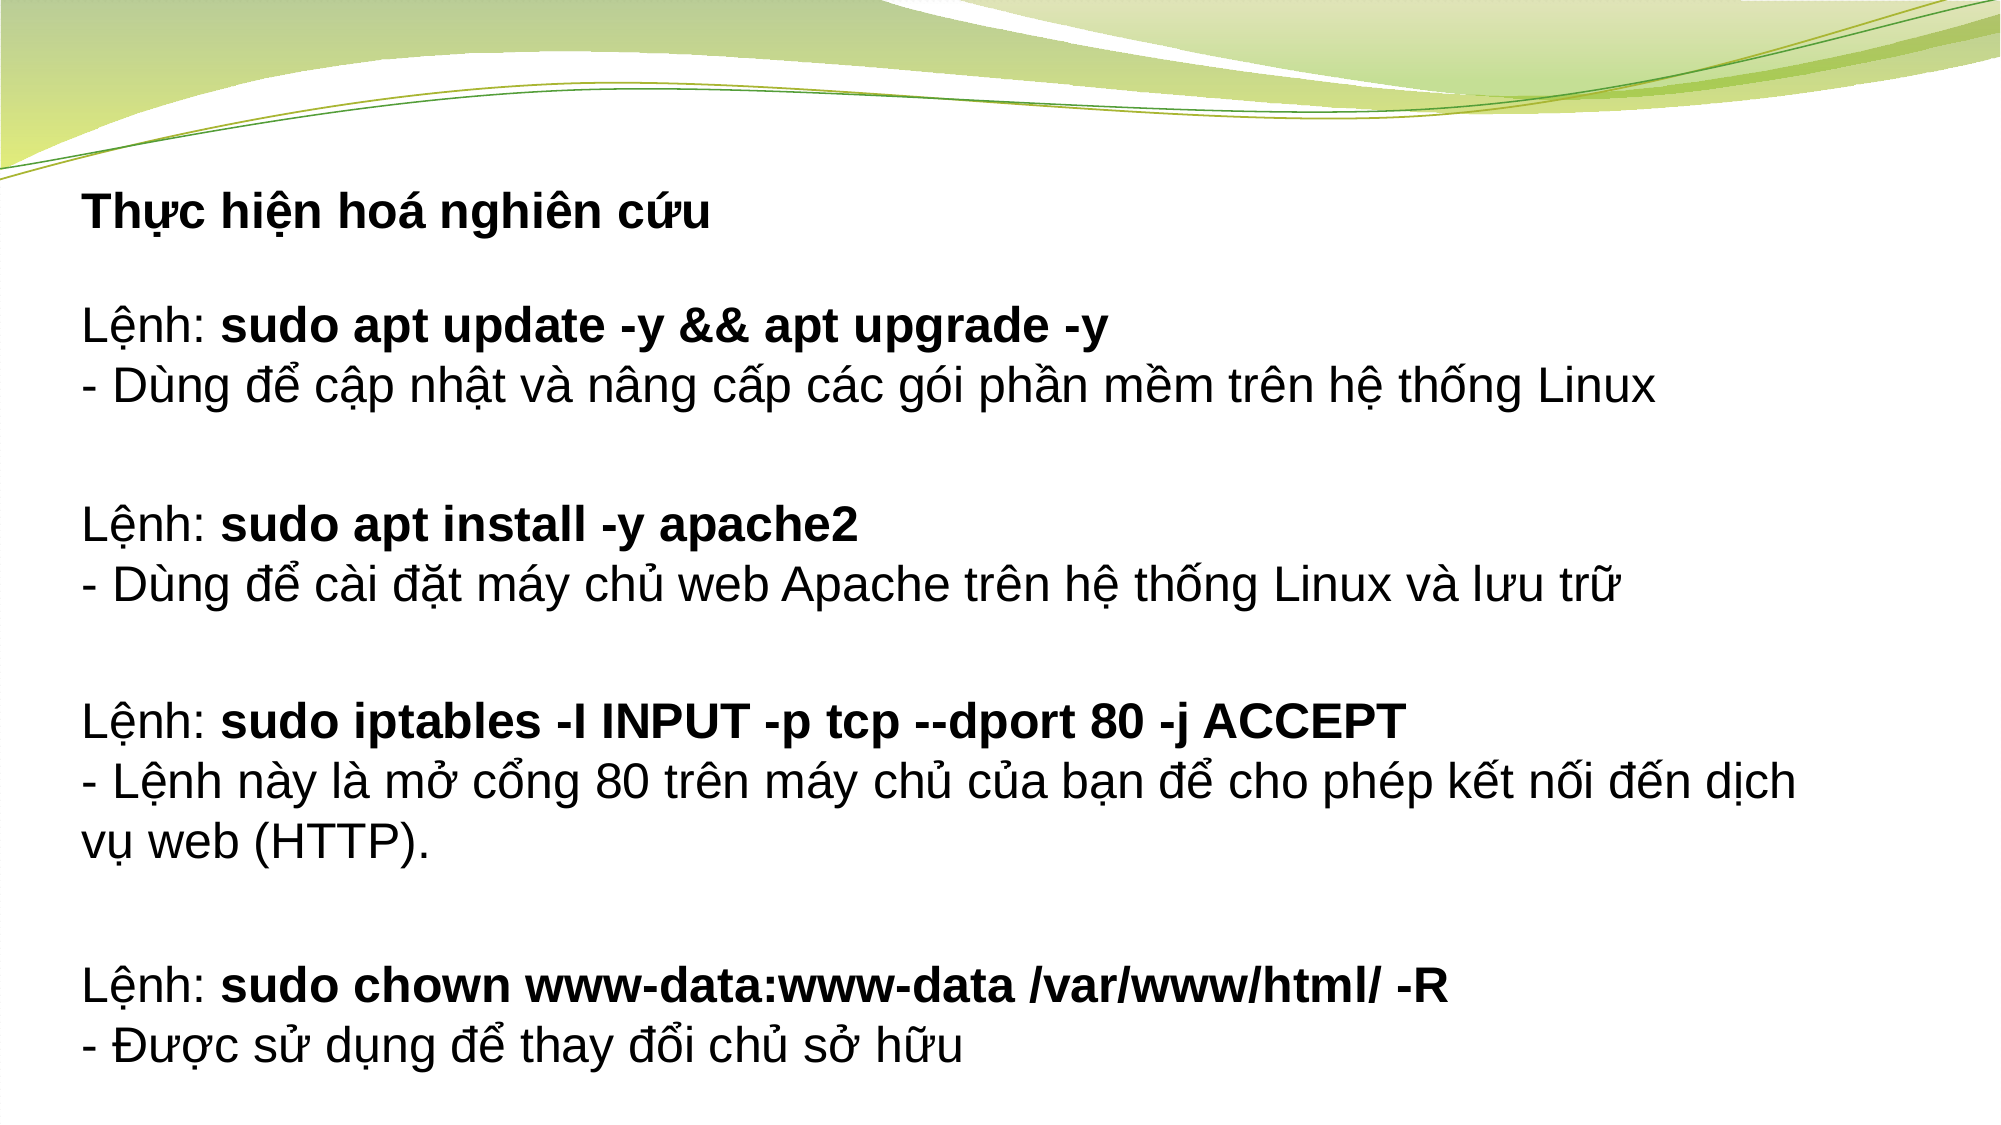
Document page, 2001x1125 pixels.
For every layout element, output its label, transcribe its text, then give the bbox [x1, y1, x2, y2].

text_box Thực hiện hoá nghiên cứu [66, 171, 762, 246]
text_box Lệnh: sudo iptables -I INPUT -p tcp --dport 80 -j ACCEPT - Lệnh này là mở cổng 80 trên máy chủ của bạn để cho phép kết nối đến dịch vụ web (HTTP). [66, 681, 1830, 876]
text_box Lệnh: sudo chown www-data:www-data /var/www/html/ -R - Được sử dụng để thay đổi chủ sở hữu [66, 945, 1813, 1081]
text_box Lệnh: sudo apt install -y apache2 - Dùng để cài đặt máy chủ web Apache trên hệ thống Linux và lưu trữ [66, 483, 1830, 619]
text_box Lệnh: sudo apt update -y && apt upgrade -y - Dùng để cập nhật và nâng cấp các gói phần mềm trên hệ thống Linux [66, 284, 1830, 420]
